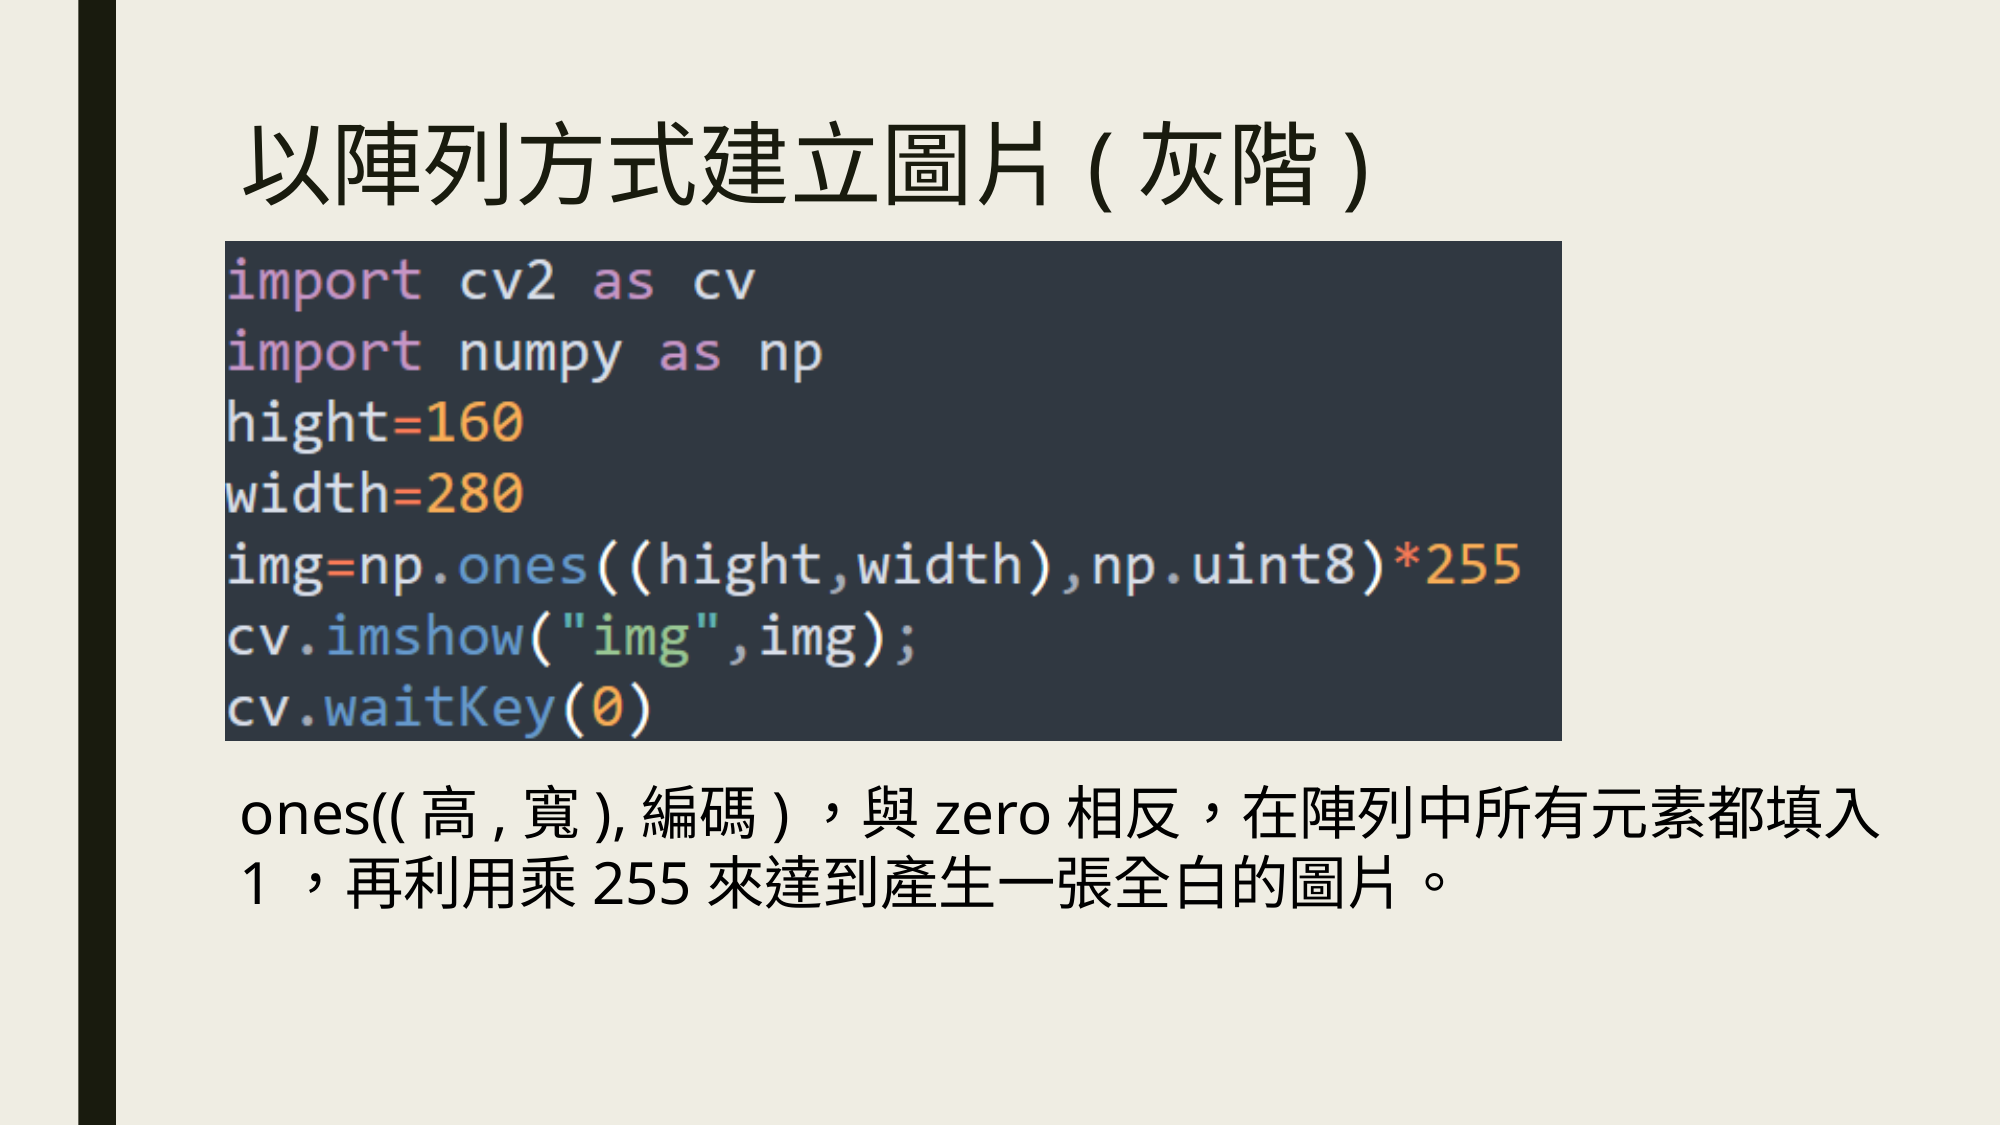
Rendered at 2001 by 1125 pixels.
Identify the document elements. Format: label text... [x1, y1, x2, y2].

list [224, 241, 1562, 741]
title 以陣列方式建立圖片(灰階) [225, 112, 1800, 357]
text_box ones((高,寬),編碼)，與zero相反，在陣列中所有元素都填入1，再利用乘255來達到產生一張全白的圖片。 [224, 768, 1963, 924]
